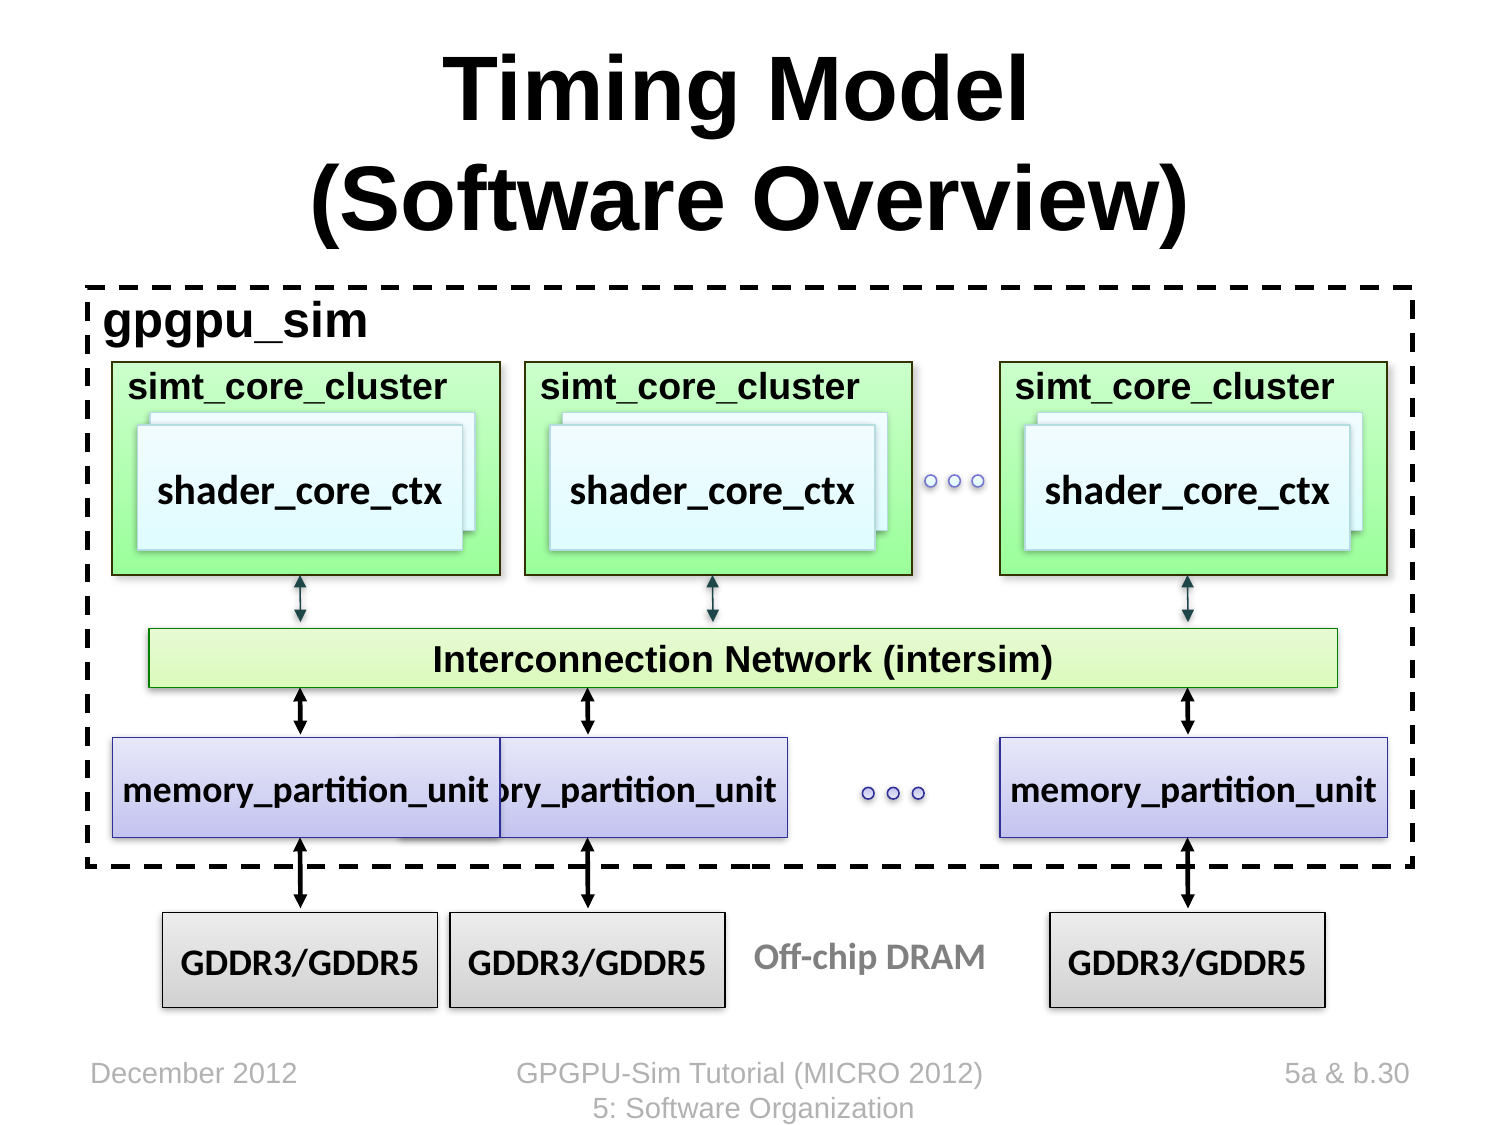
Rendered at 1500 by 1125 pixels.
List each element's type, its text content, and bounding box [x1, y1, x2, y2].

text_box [862, 787, 925, 800]
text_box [999, 362, 1388, 623]
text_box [112, 362, 501, 623]
slide_number 5a & b.30 [1074, 1046, 1426, 1125]
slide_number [74, 1046, 426, 1125]
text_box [924, 474, 985, 488]
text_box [999, 687, 1388, 1008]
title Timing Model (Software Overview) [74, 44, 1426, 233]
text_box Interconnection Network (intersim) [148, 628, 1338, 688]
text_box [501, 687, 788, 1008]
text_box gpgpu_sim [87, 287, 1413, 867]
footer GPGPU-Sim Tutorial (MICRO 2012) 5: Software Organization [499, 1046, 1001, 1125]
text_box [524, 362, 913, 623]
text_box Off-chip DRAM [791, 924, 994, 985]
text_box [112, 687, 501, 1008]
